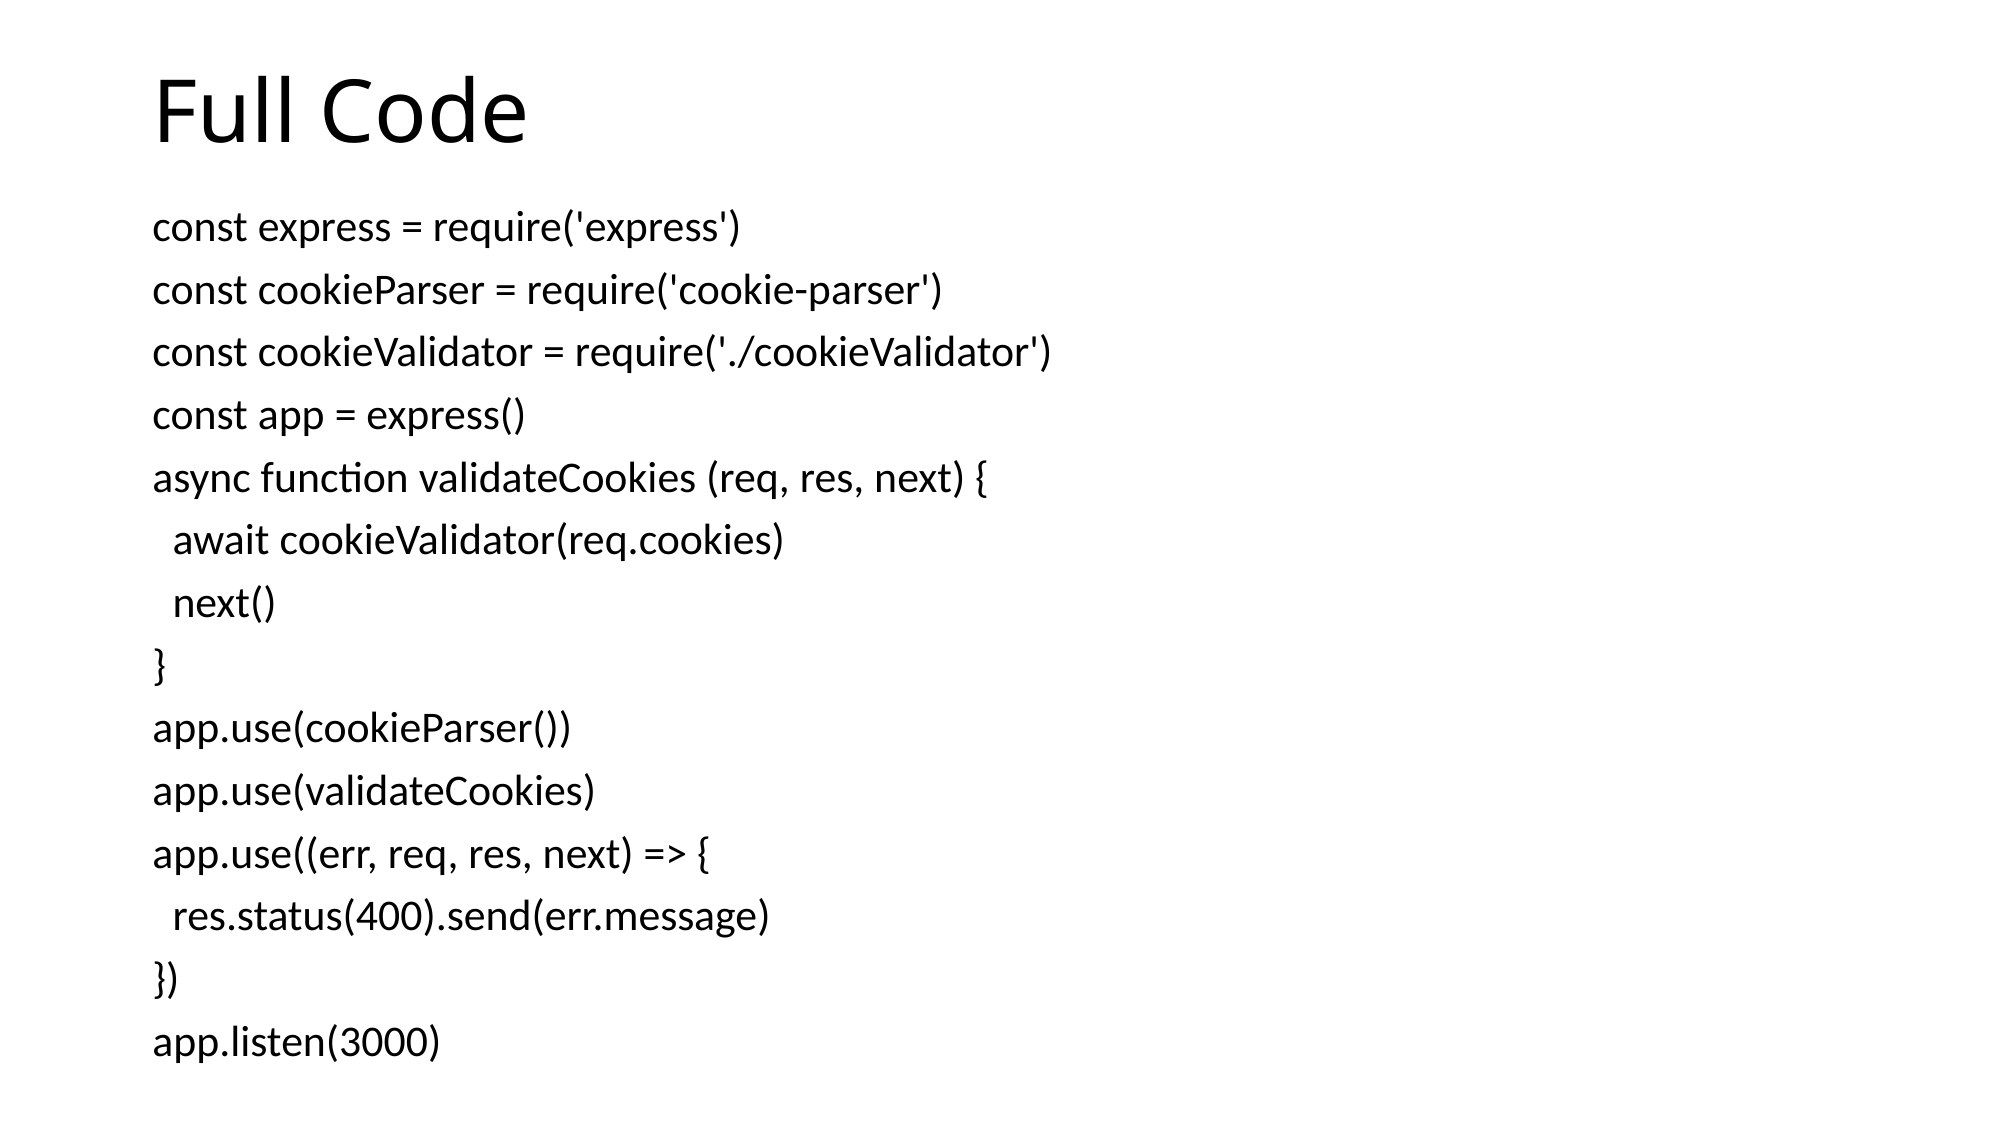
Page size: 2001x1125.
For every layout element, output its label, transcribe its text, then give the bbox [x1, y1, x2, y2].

title Full Code [137, 59, 1863, 170]
list const express = require('express') const cookieParser = require('cookie-parser') const cookieValidator = require('./cookieValidator') const app = express() async function validateCookies (req, res, next) { await cookieValidator(req.cookies) next() } app.use(cookieParser()) app.use(validateCookies) app.use((err, req, res, next) => { res.status(400).send(err.message) }) app.listen(3000) [137, 196, 1916, 1084]
